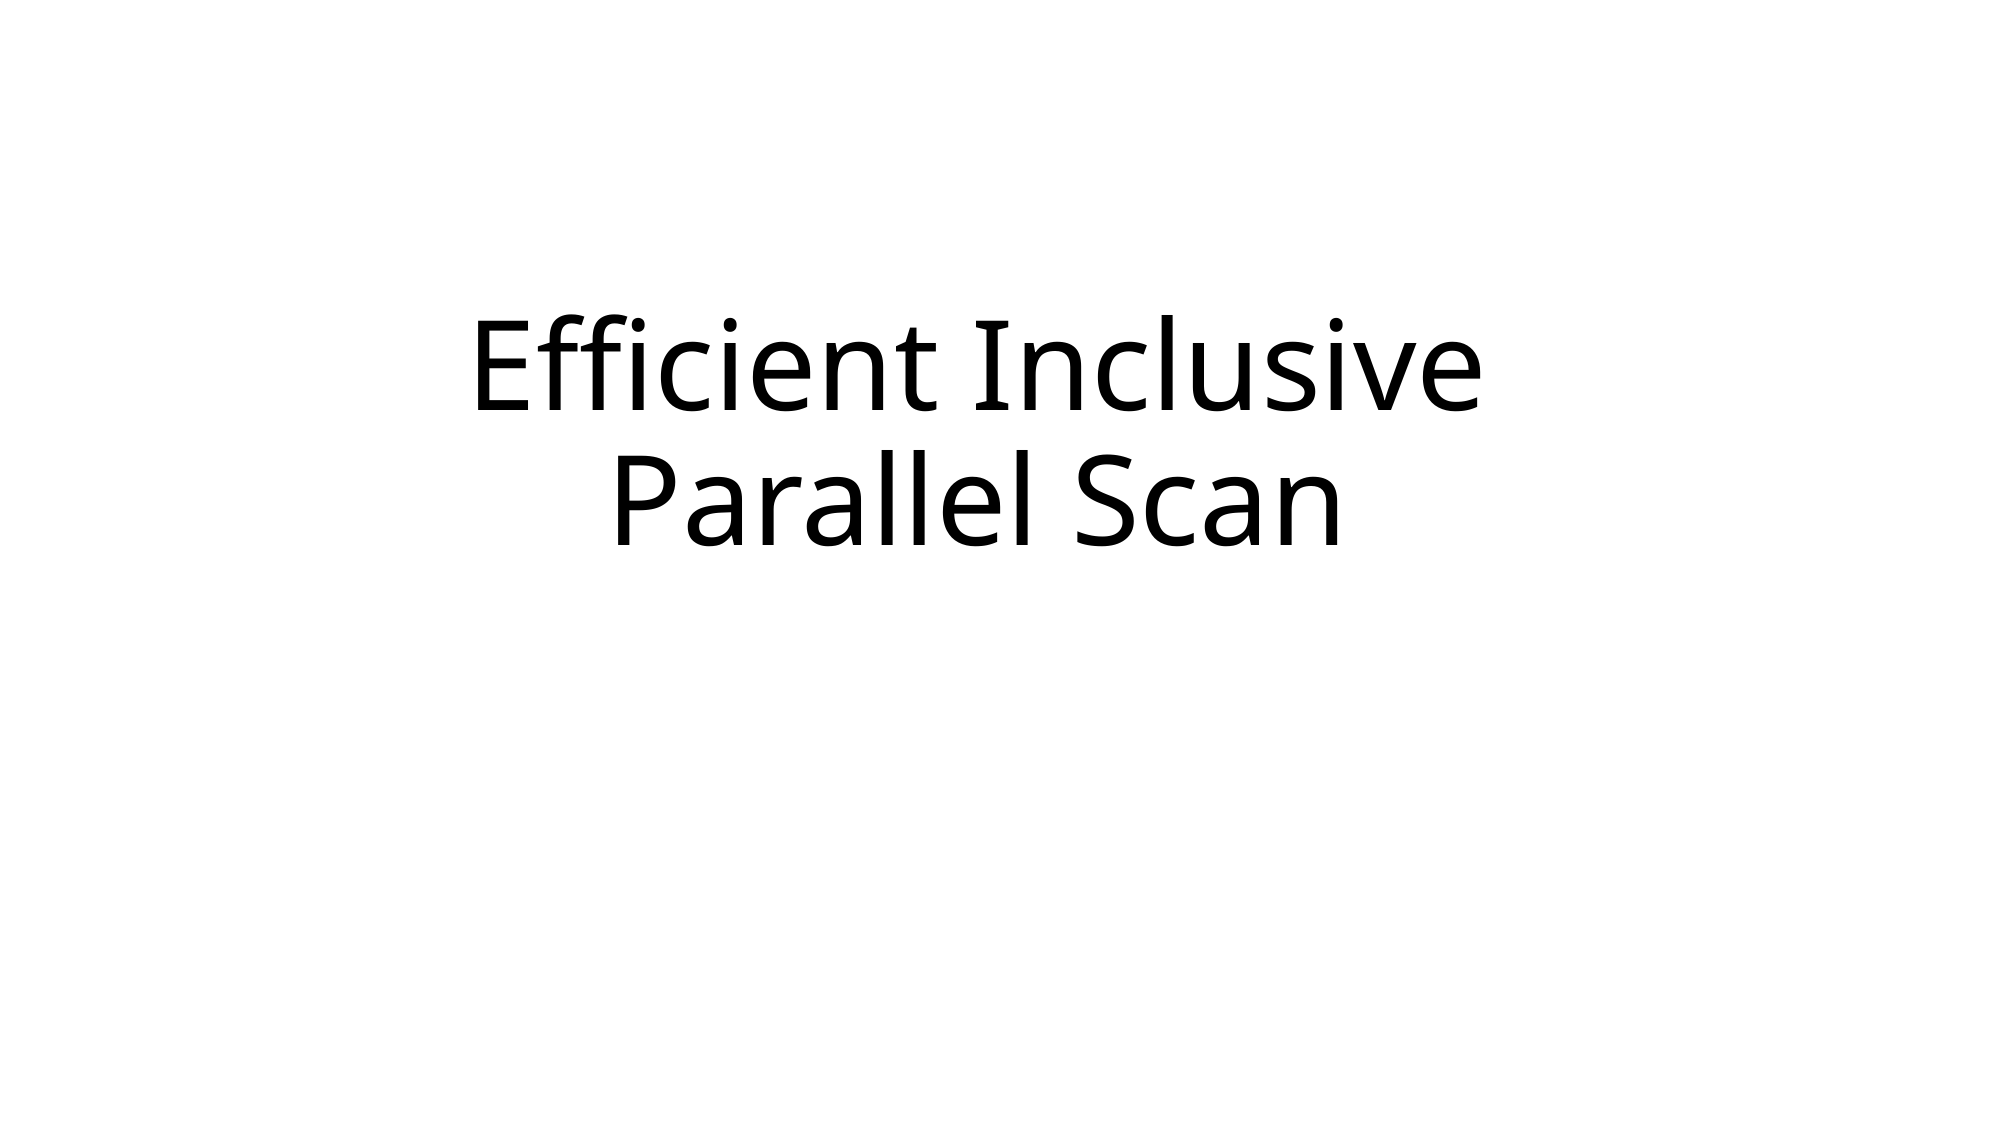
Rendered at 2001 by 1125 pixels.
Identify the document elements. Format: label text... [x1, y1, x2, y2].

title Efficient Inclusive Parallel Scan [227, 188, 1728, 580]
